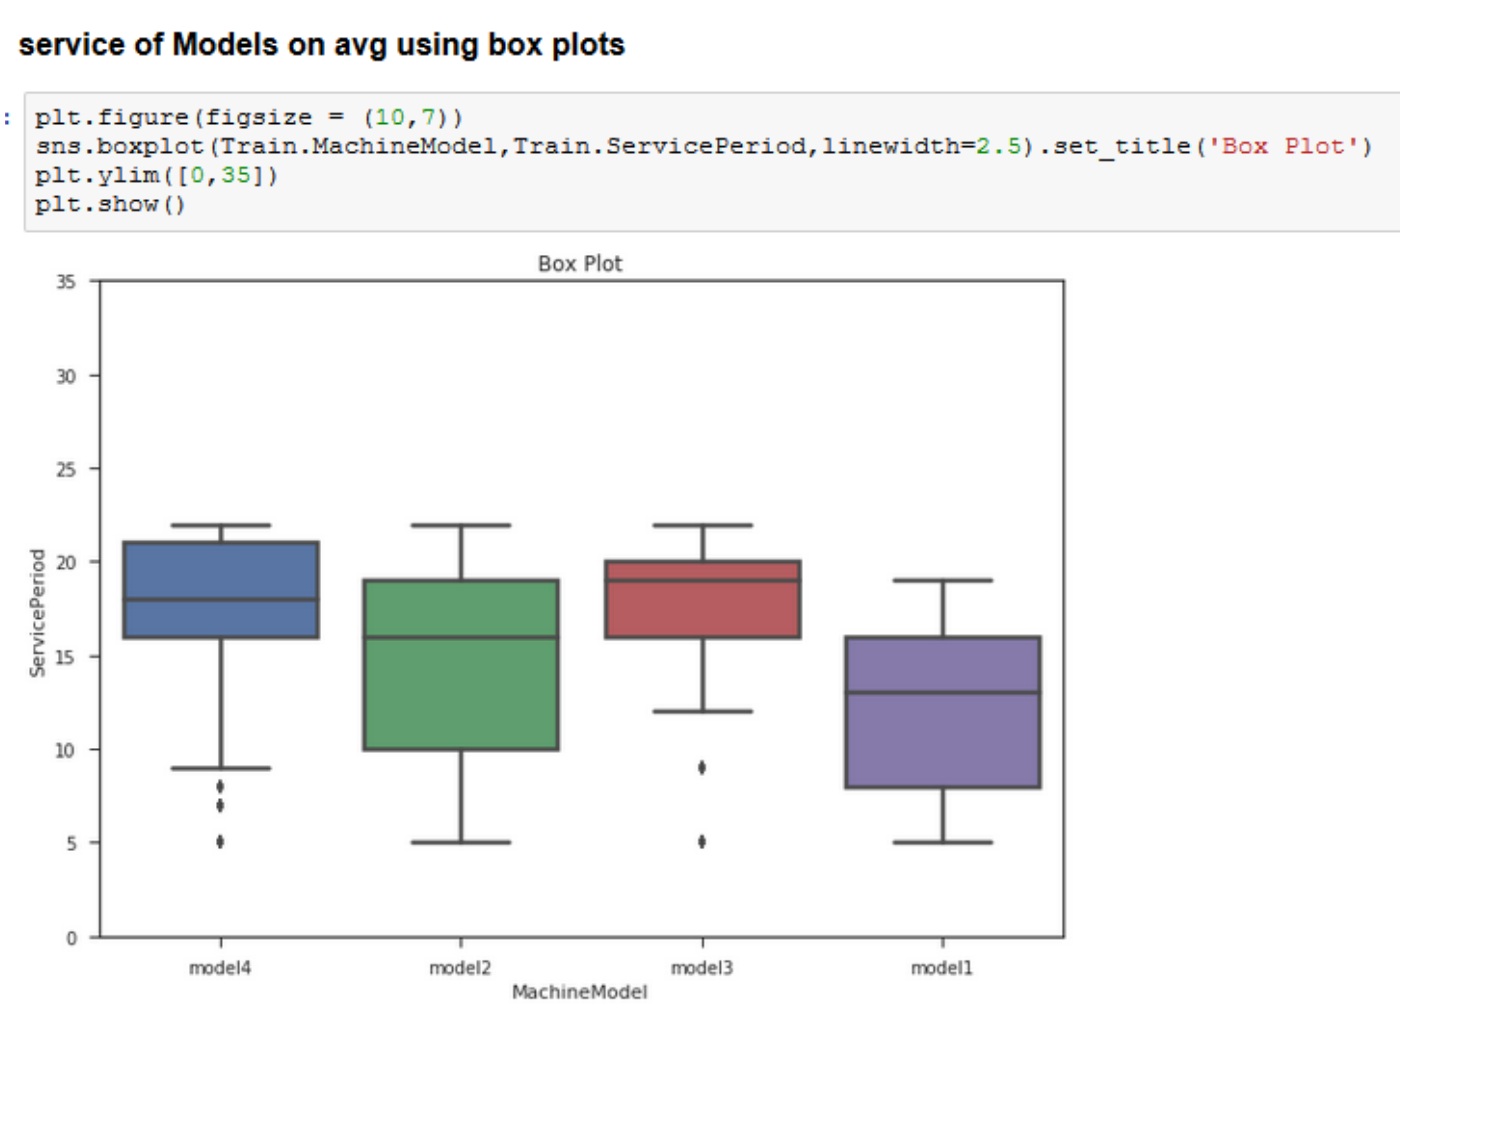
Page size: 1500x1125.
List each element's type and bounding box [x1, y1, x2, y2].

list [5, 18, 1400, 1008]
